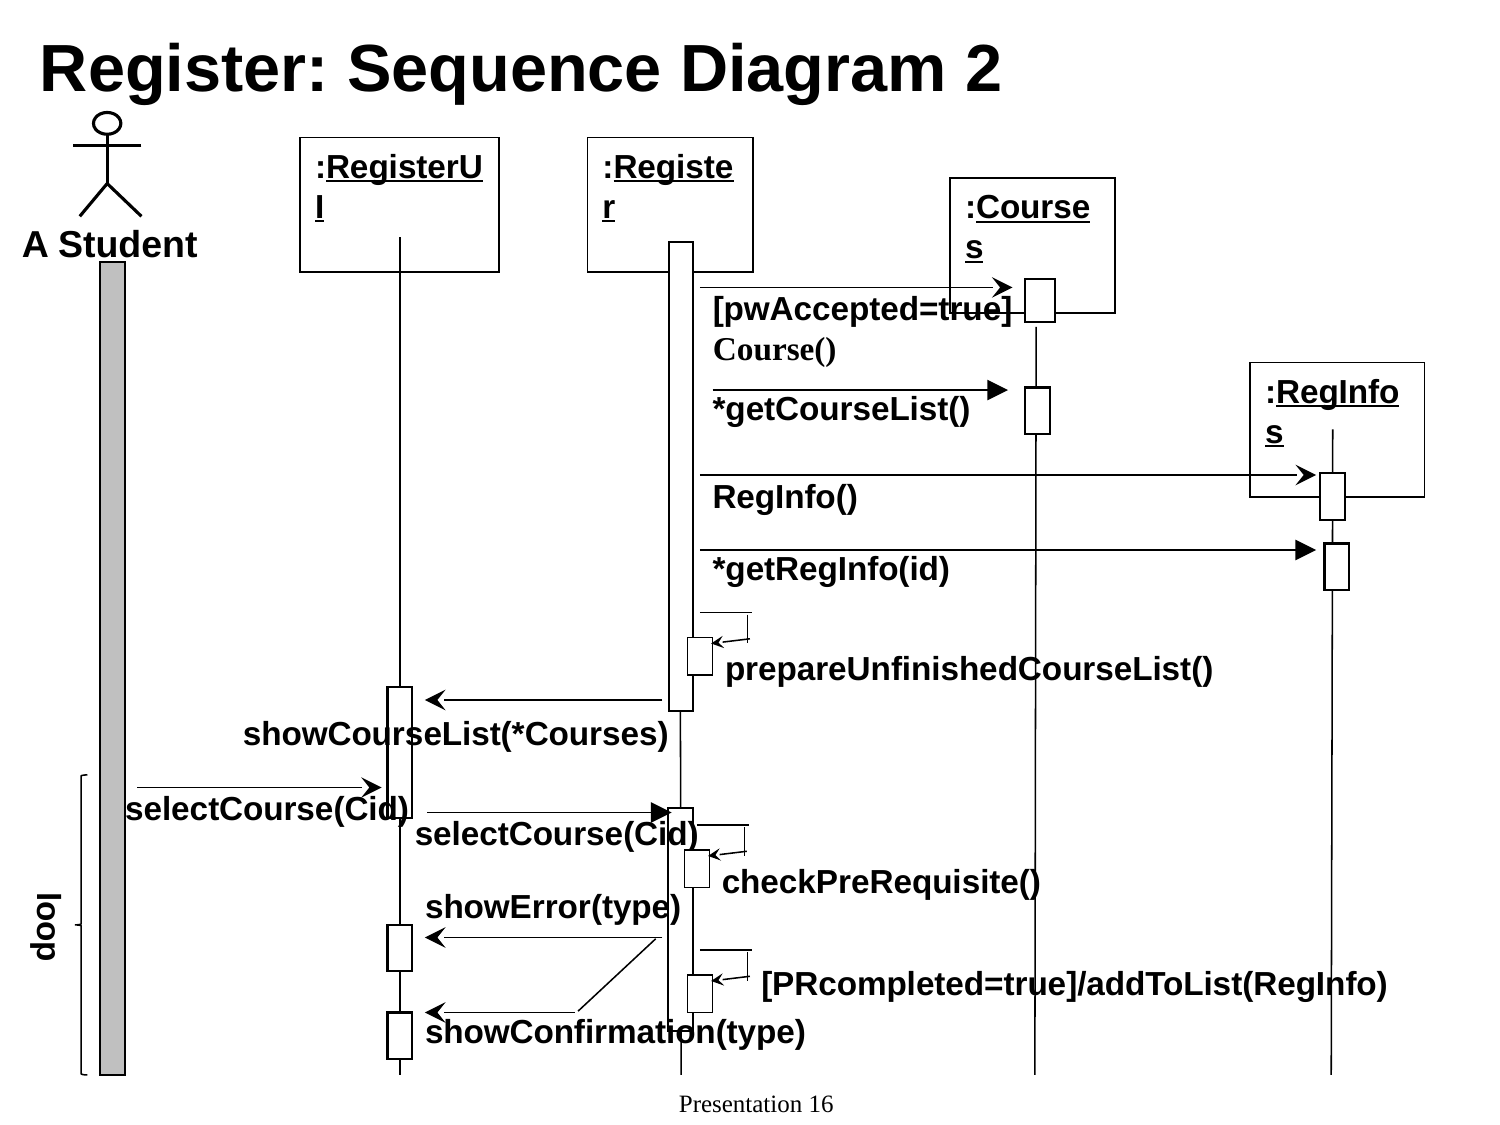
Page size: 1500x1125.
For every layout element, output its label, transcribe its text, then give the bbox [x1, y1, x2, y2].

text_box [685, 849, 710, 888]
text_box prepareUnfinishedCourseList() [1042, 647, 1216, 688]
text_box [667, 925, 674, 1009]
text_box [1025, 387, 1029, 434]
text_box [1337, 473, 1345, 520]
text_box :Register [587, 137, 754, 273]
text_box *getRegInfo(id) [712, 559, 952, 588]
text_box [99, 281, 125, 1075]
text_box [PRcompleted=true]/addToList(RegInfo) [1042, 962, 1325, 1003]
text_box [1337, 543, 1350, 590]
text_box :RegInfos [1250, 362, 1425, 498]
text_box showCourseList(*Courses) [241, 712, 395, 753]
text_box [1319, 473, 1325, 520]
text_box prepareUnfinishedCourseList() [724, 647, 1029, 688]
text_box [387, 687, 395, 712]
text_box [PRcompleted=true]/addToList(RegInfo) [761, 962, 1029, 1003]
text_box checkPreRequisite() [721, 859, 1029, 900]
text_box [710, 638, 751, 644]
text_box [404, 924, 413, 972]
text_box showCourseList(*Courses) [404, 712, 669, 753]
text_box [1025, 279, 1055, 323]
text_box selectCourse(Cid) [685, 812, 700, 849]
text_box selectCourse(Cid) [414, 812, 674, 853]
text_box :Courses [949, 178, 1116, 313]
text_box [685, 807, 693, 812]
text_box [387, 1012, 395, 1059]
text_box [577, 938, 656, 1012]
text_box [387, 924, 395, 972]
text_box [74, 774, 88, 1075]
text_box selectCourse(Cid) [125, 787, 395, 828]
text_box showError(type) [425, 884, 674, 925]
text_box [668, 241, 693, 712]
text_box [667, 853, 674, 884]
text_box :RegisterUI [300, 137, 500, 273]
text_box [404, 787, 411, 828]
text_box [404, 1012, 413, 1059]
text_box [1042, 387, 1050, 434]
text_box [5, 112, 214, 274]
text_box [PRcompleted=true]/addToList(RegInfo) [1337, 962, 1394, 1003]
text_box [687, 637, 713, 675]
text_box [685, 888, 693, 1009]
text_box [404, 687, 413, 712]
text_box showConfirmation(type) [685, 1009, 809, 1050]
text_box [710, 976, 751, 982]
text_box [404, 753, 413, 819]
text_box *getCourseList() [712, 396, 972, 428]
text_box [707, 851, 748, 857]
title Register: Sequence Diagram 2 [24, 24, 1375, 105]
text_box [387, 753, 395, 787]
text_box loop [30, 892, 71, 963]
text_box [687, 975, 713, 1013]
text_box [pwAccepted=true] Course() [712, 287, 1014, 368]
text_box showConfirmation(type) [424, 1009, 674, 1050]
text_box RegInfo() [712, 484, 859, 515]
